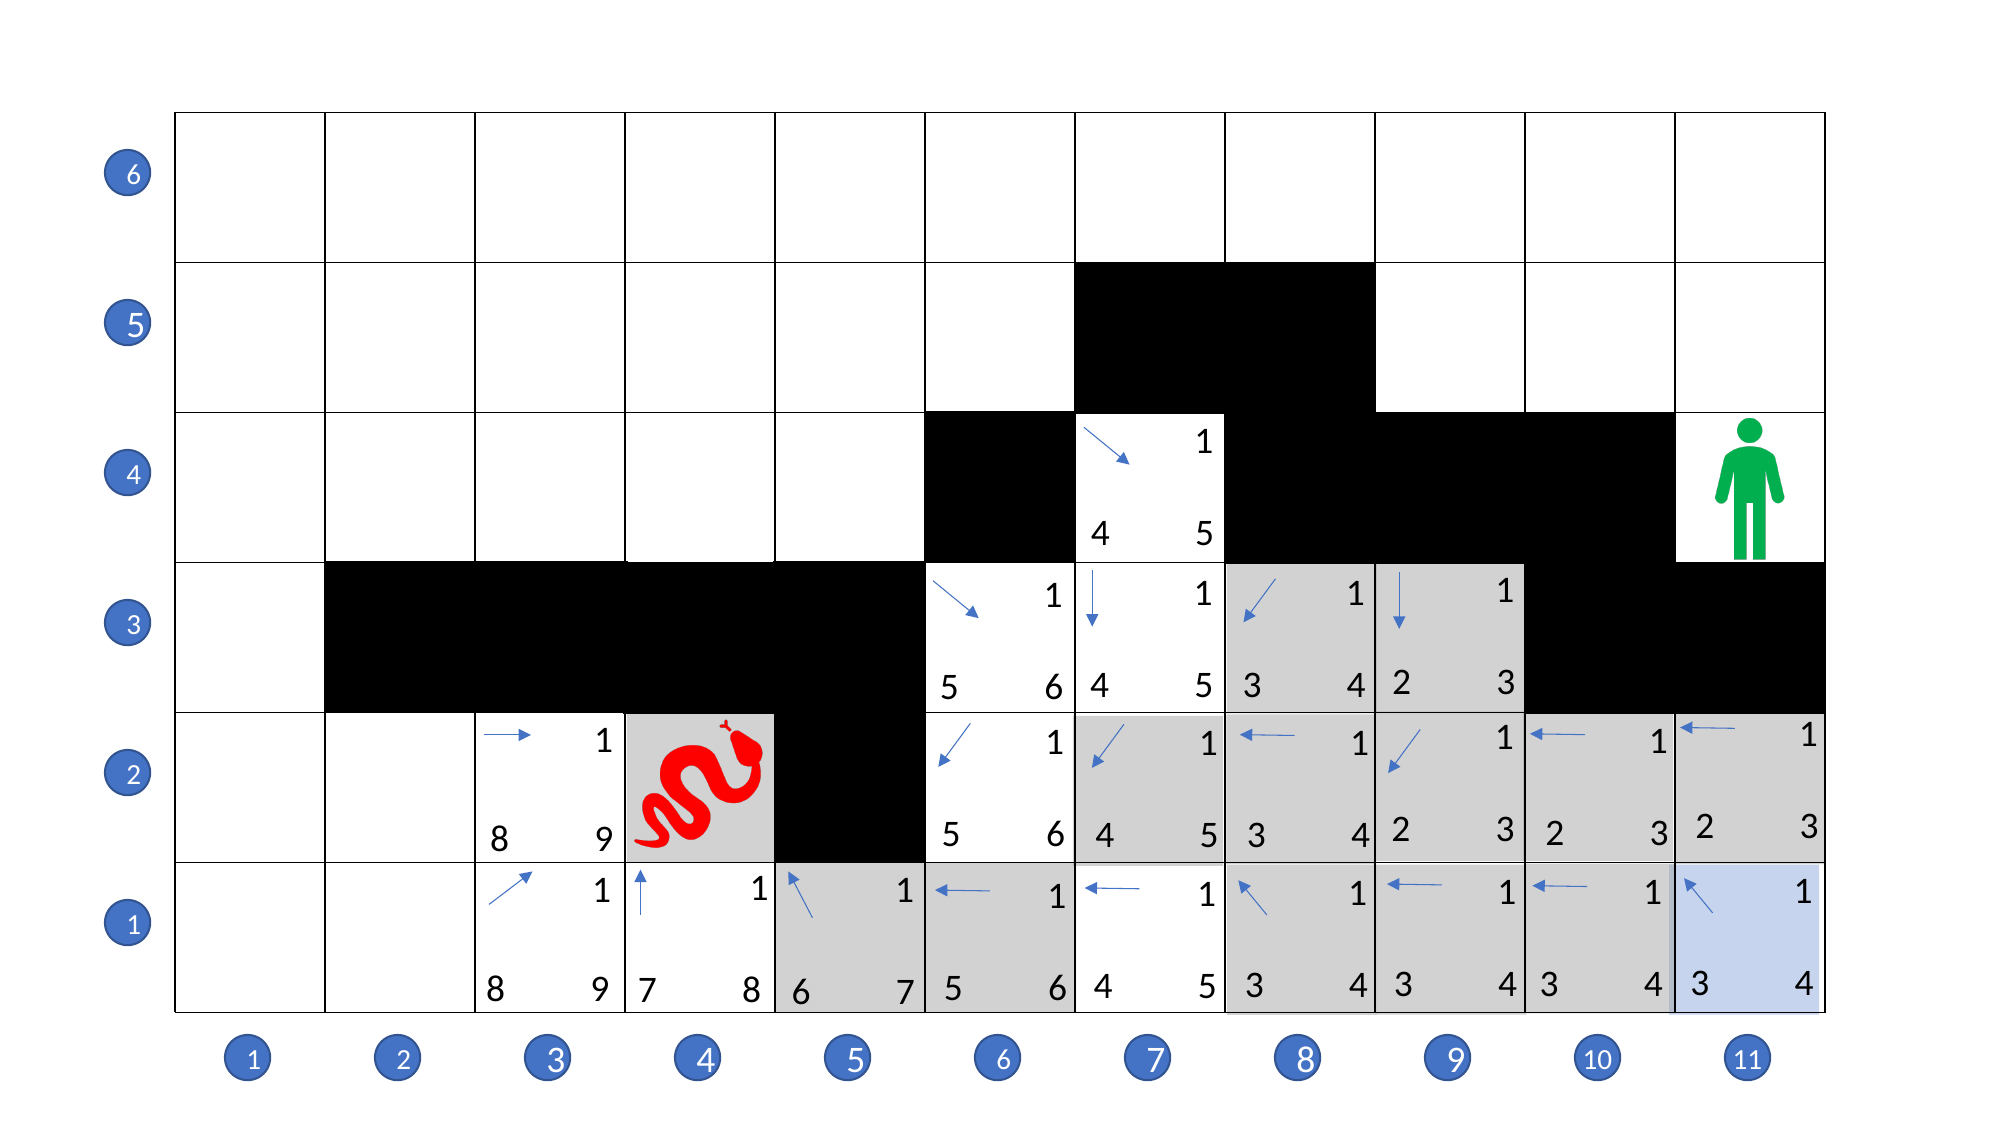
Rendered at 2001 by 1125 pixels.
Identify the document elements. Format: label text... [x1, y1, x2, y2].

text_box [1243, 578, 1276, 623]
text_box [788, 871, 813, 918]
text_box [1683, 878, 1713, 913]
text_box 1 [1826, 701, 1830, 762]
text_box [489, 871, 533, 905]
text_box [1238, 880, 1267, 915]
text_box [1083, 427, 1130, 465]
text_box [1091, 724, 1124, 768]
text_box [104, 112, 1826, 1081]
text_box 3 [1826, 794, 1831, 854]
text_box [1388, 729, 1421, 774]
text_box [938, 723, 971, 767]
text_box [932, 580, 979, 619]
